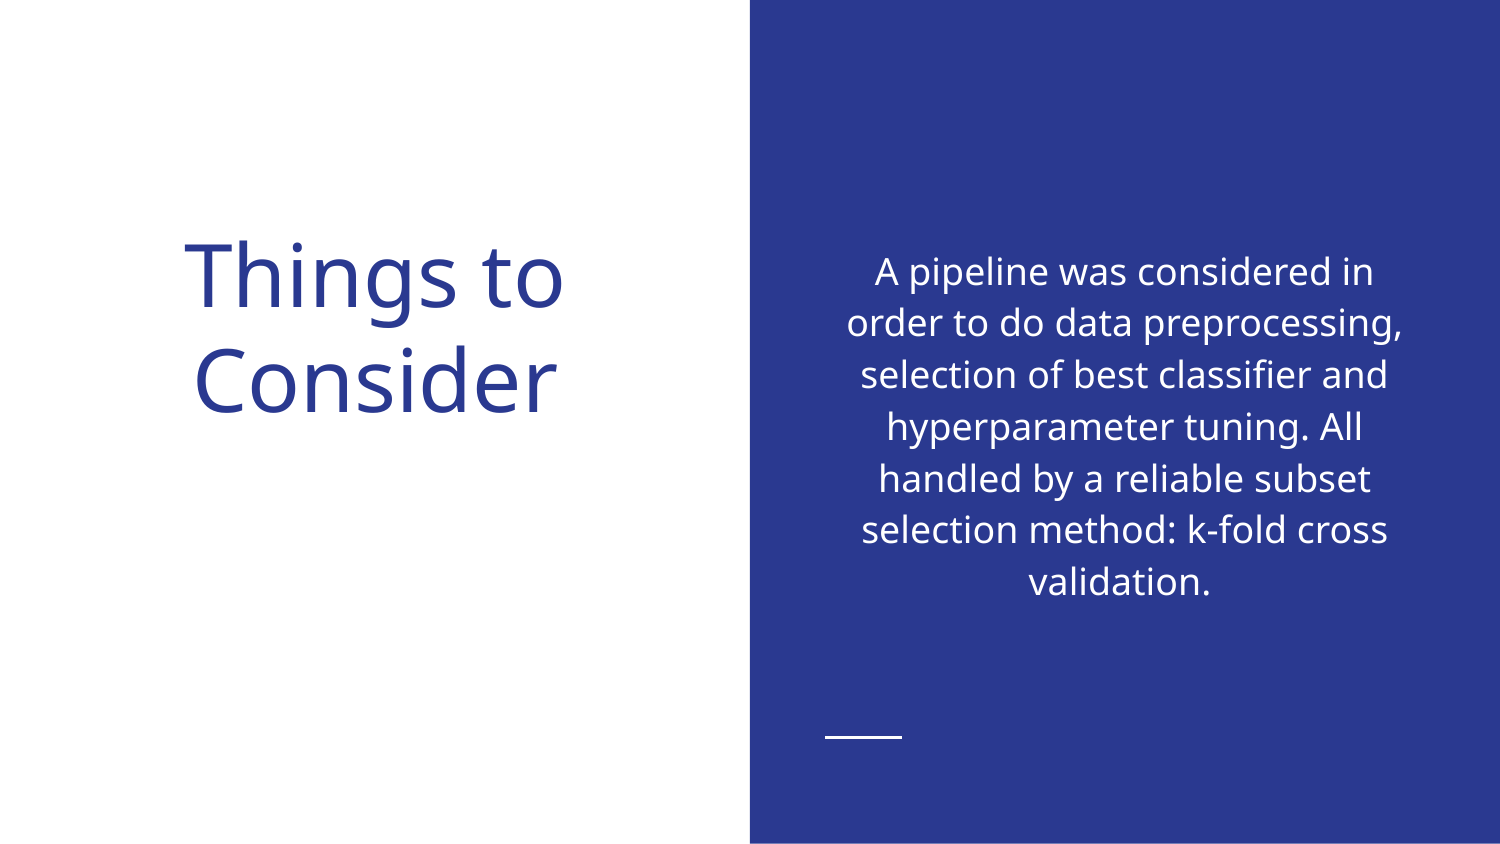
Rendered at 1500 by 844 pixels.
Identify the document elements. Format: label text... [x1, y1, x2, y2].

title Things to Consider [43, 188, 708, 446]
list A pipeline was considered in order to do data preprocessing, selection of best classifier and hyperparameter tuning. All handled by a reliable subset selection method: k-fold cross validation. [810, 118, 1440, 725]
